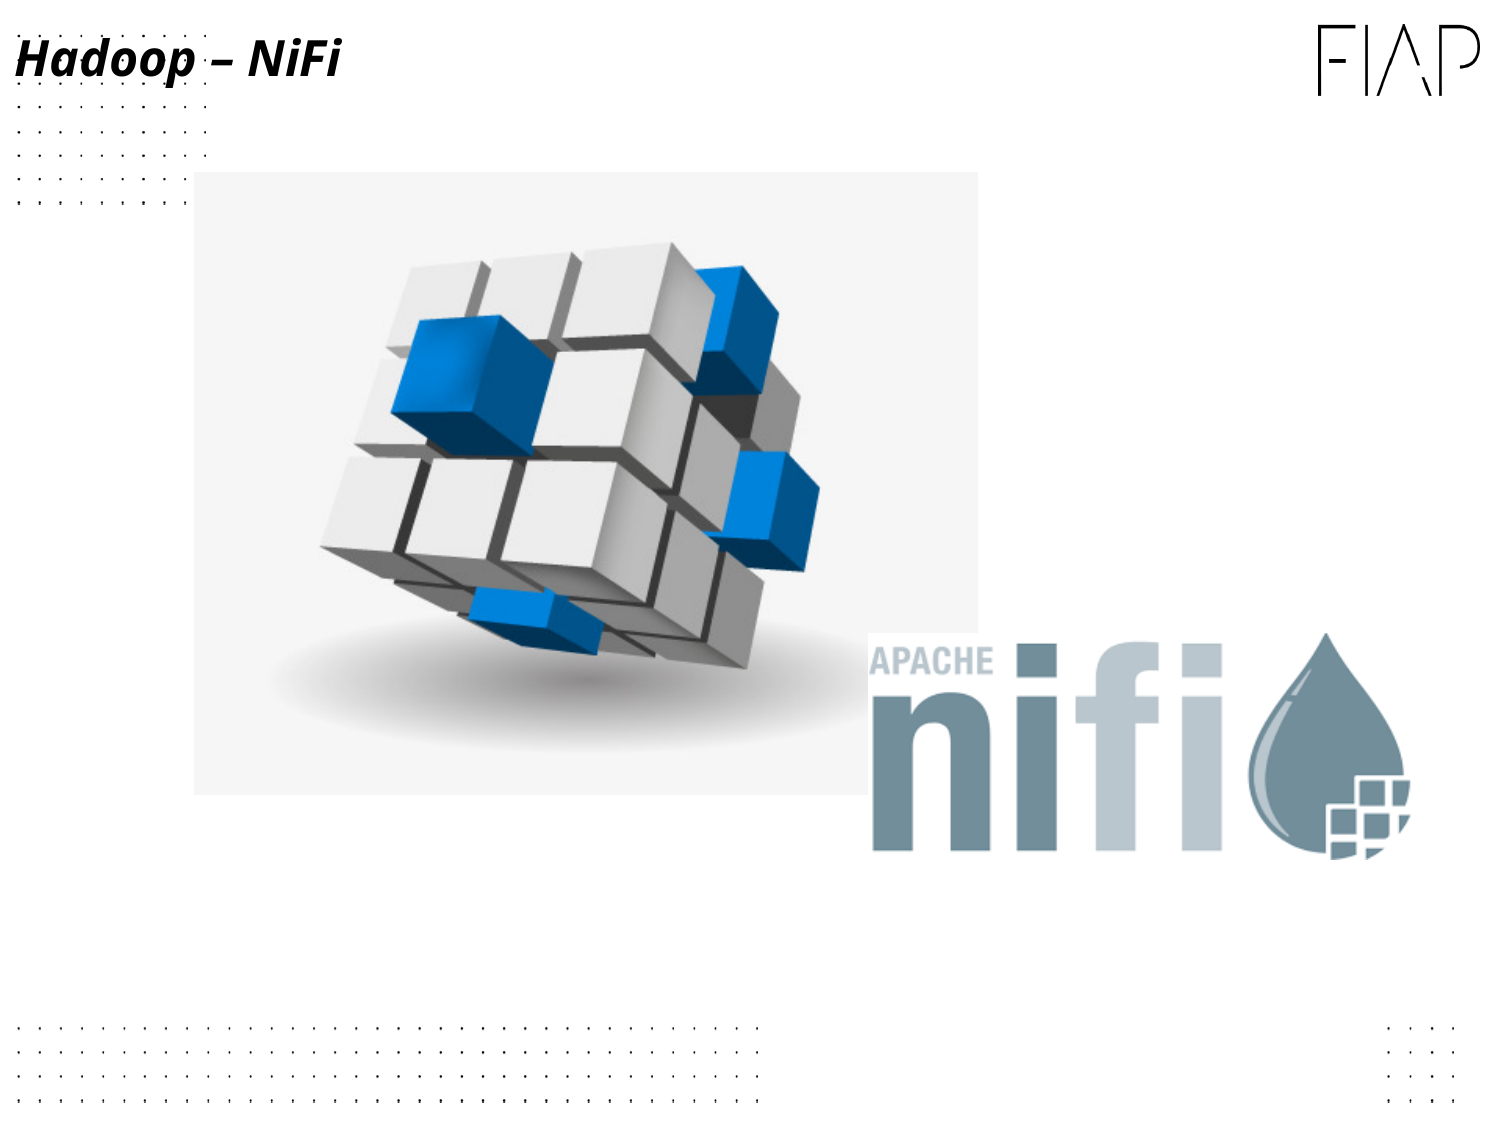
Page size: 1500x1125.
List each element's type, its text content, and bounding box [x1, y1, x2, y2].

picture [1318, 24, 1480, 96]
picture [1383, 1025, 1454, 1103]
text_box Hadoop – NiFi [0, 19, 809, 94]
picture [17, 1025, 758, 1103]
picture [17, 94, 1412, 860]
